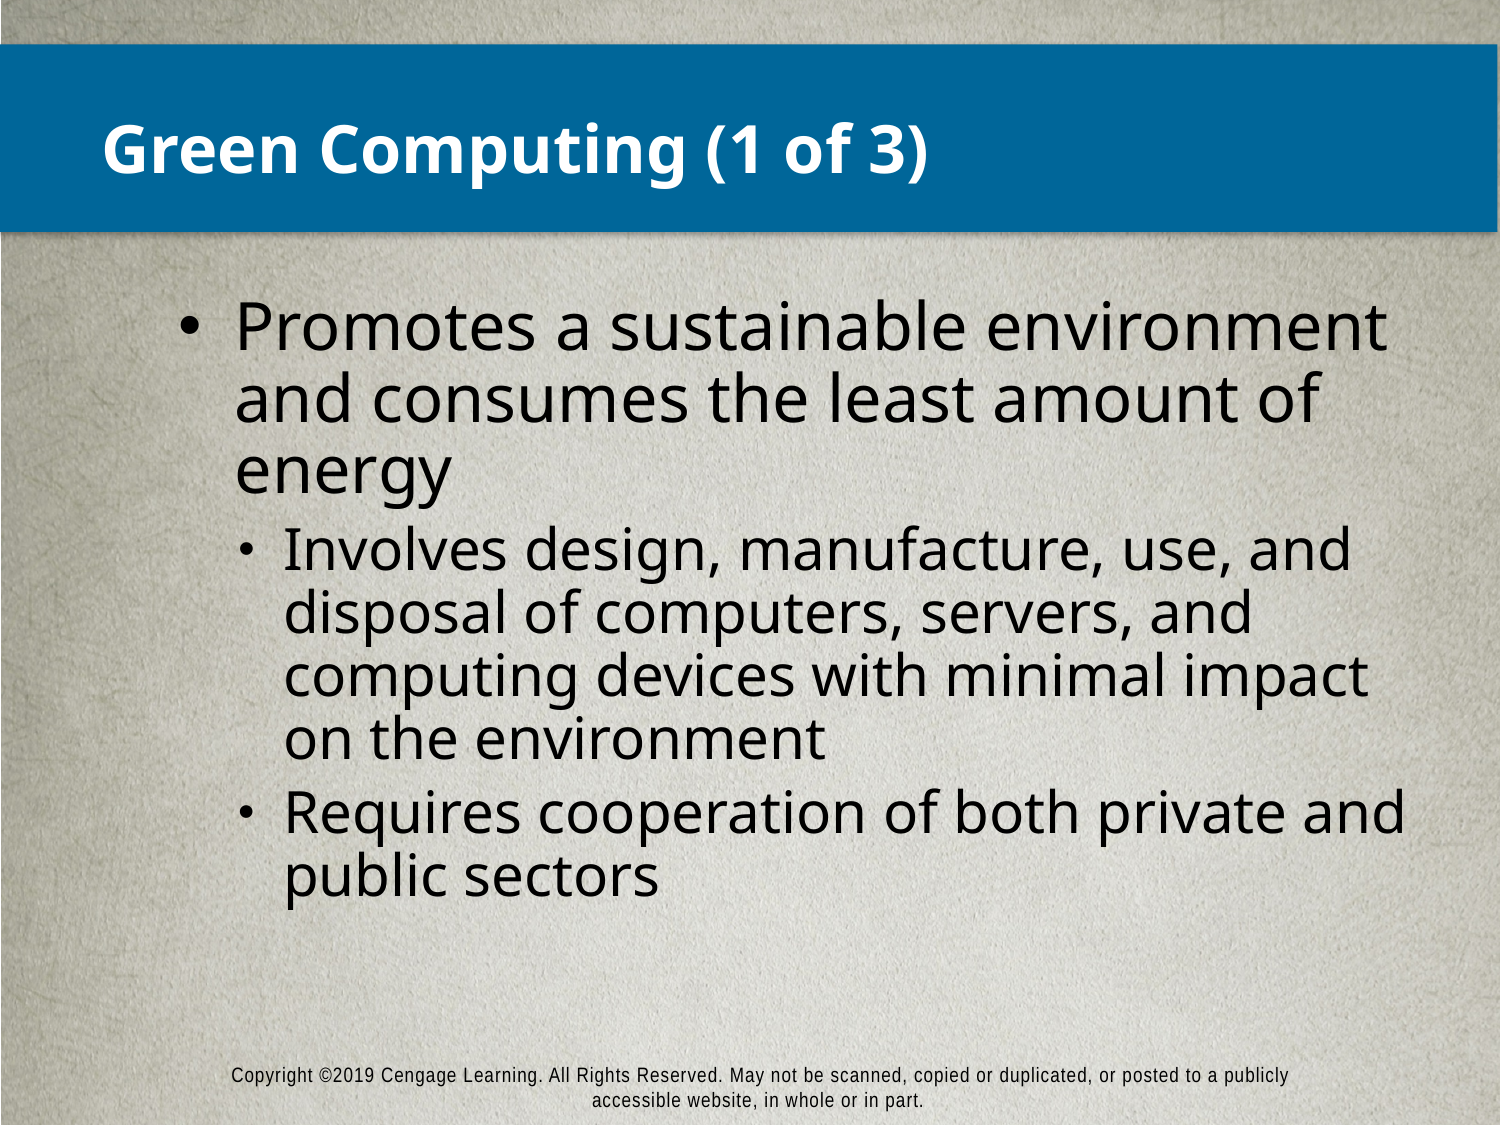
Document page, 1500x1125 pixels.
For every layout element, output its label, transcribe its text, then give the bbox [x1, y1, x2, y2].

list Promotes a sustainable environment and consumes the least amount of energy Involves design, manufacture, use, and disposal of computers, servers, and computing devices with minimal impact on the environment Requires cooperation of both private and public sectors [163, 285, 1447, 945]
title Green Computing (1 of 3) [86, 75, 1437, 220]
picture [2, 0, 1499, 1125]
